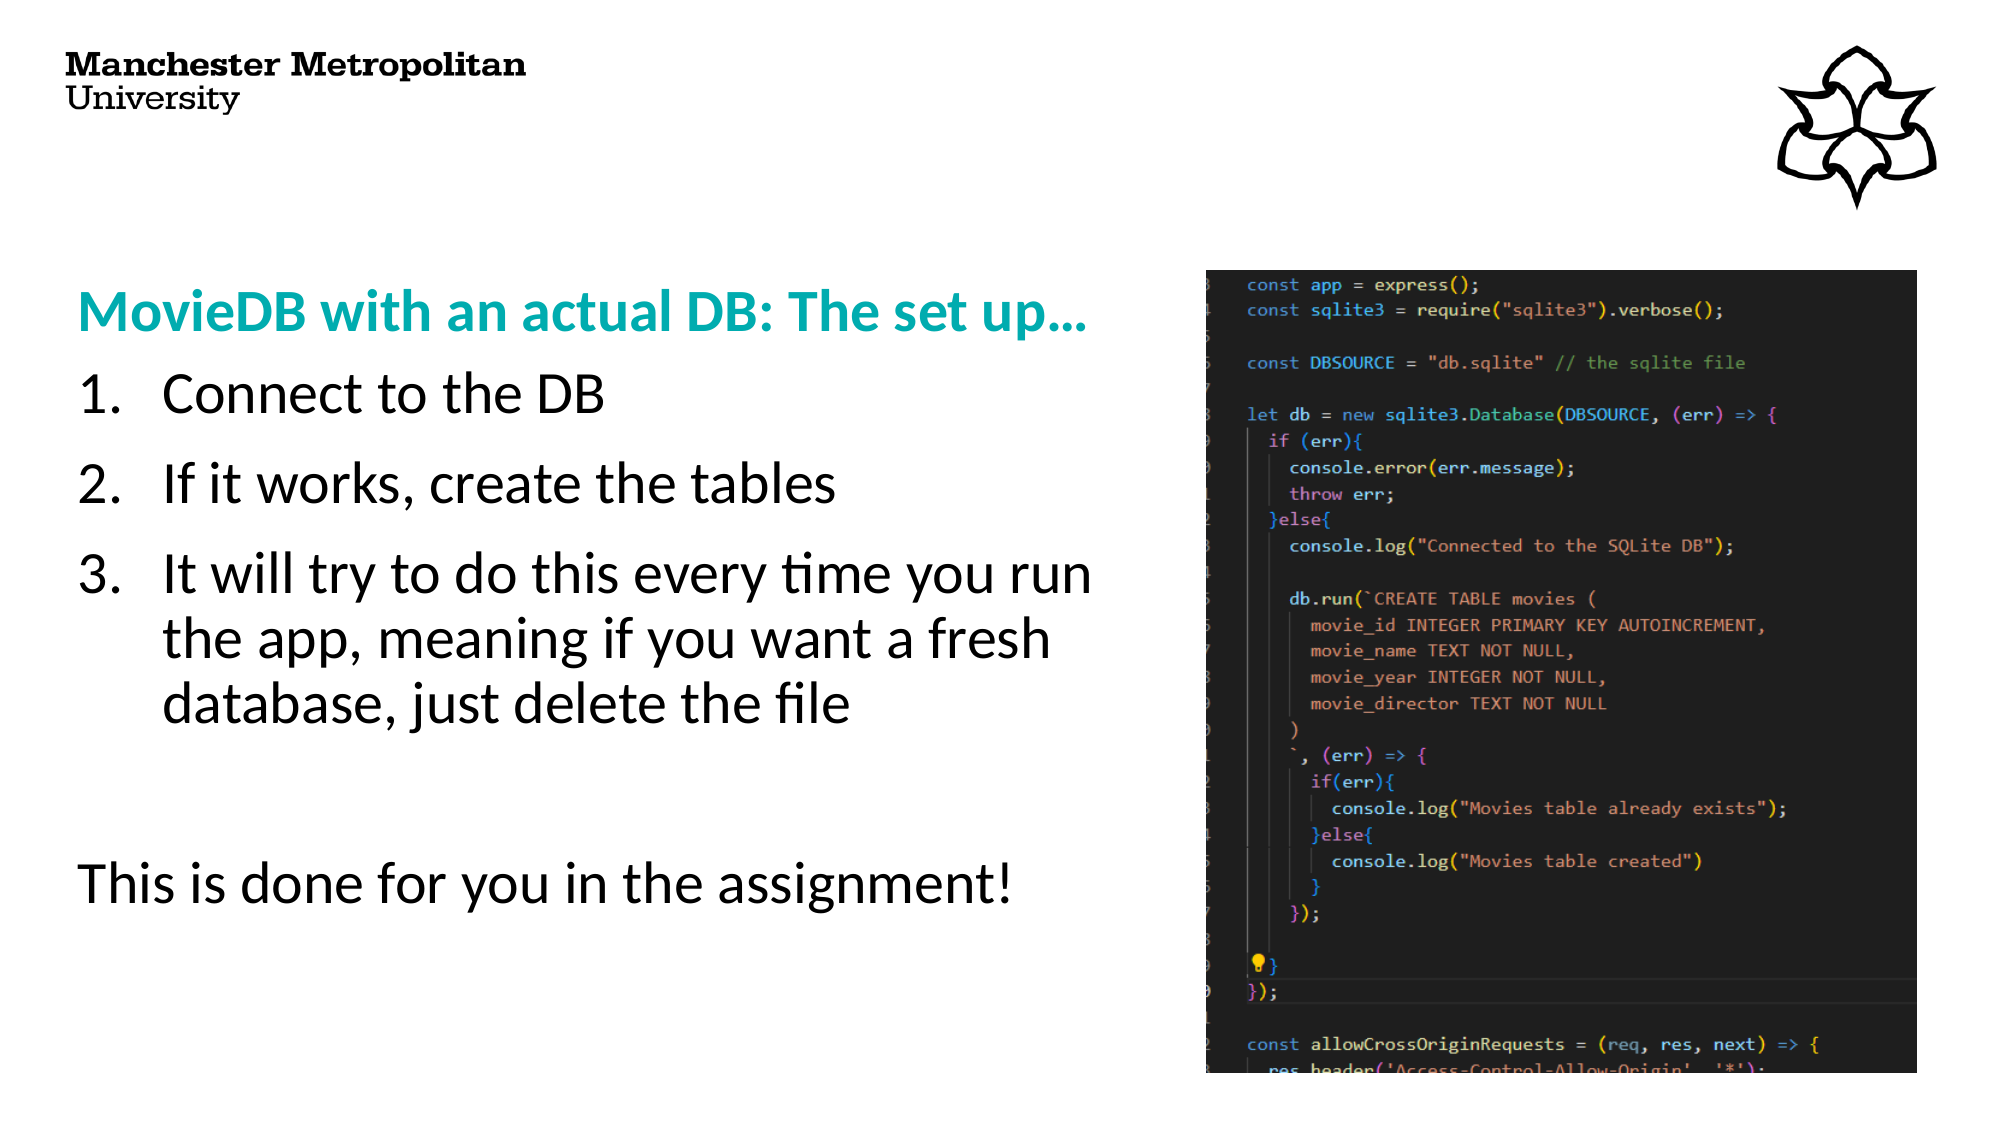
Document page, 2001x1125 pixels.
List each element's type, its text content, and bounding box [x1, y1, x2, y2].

picture [55, 42, 536, 124]
picture [1205, 270, 1917, 1073]
title MovieDB with an actual DB: The set up… [62, 270, 1205, 353]
list Connect to the DB If it works, create the tables It will try to do this every time you run the app, meaning if you want a fresh database, just delete the file This is done for you in the assignment! [62, 352, 1175, 961]
picture [1765, 34, 1948, 221]
